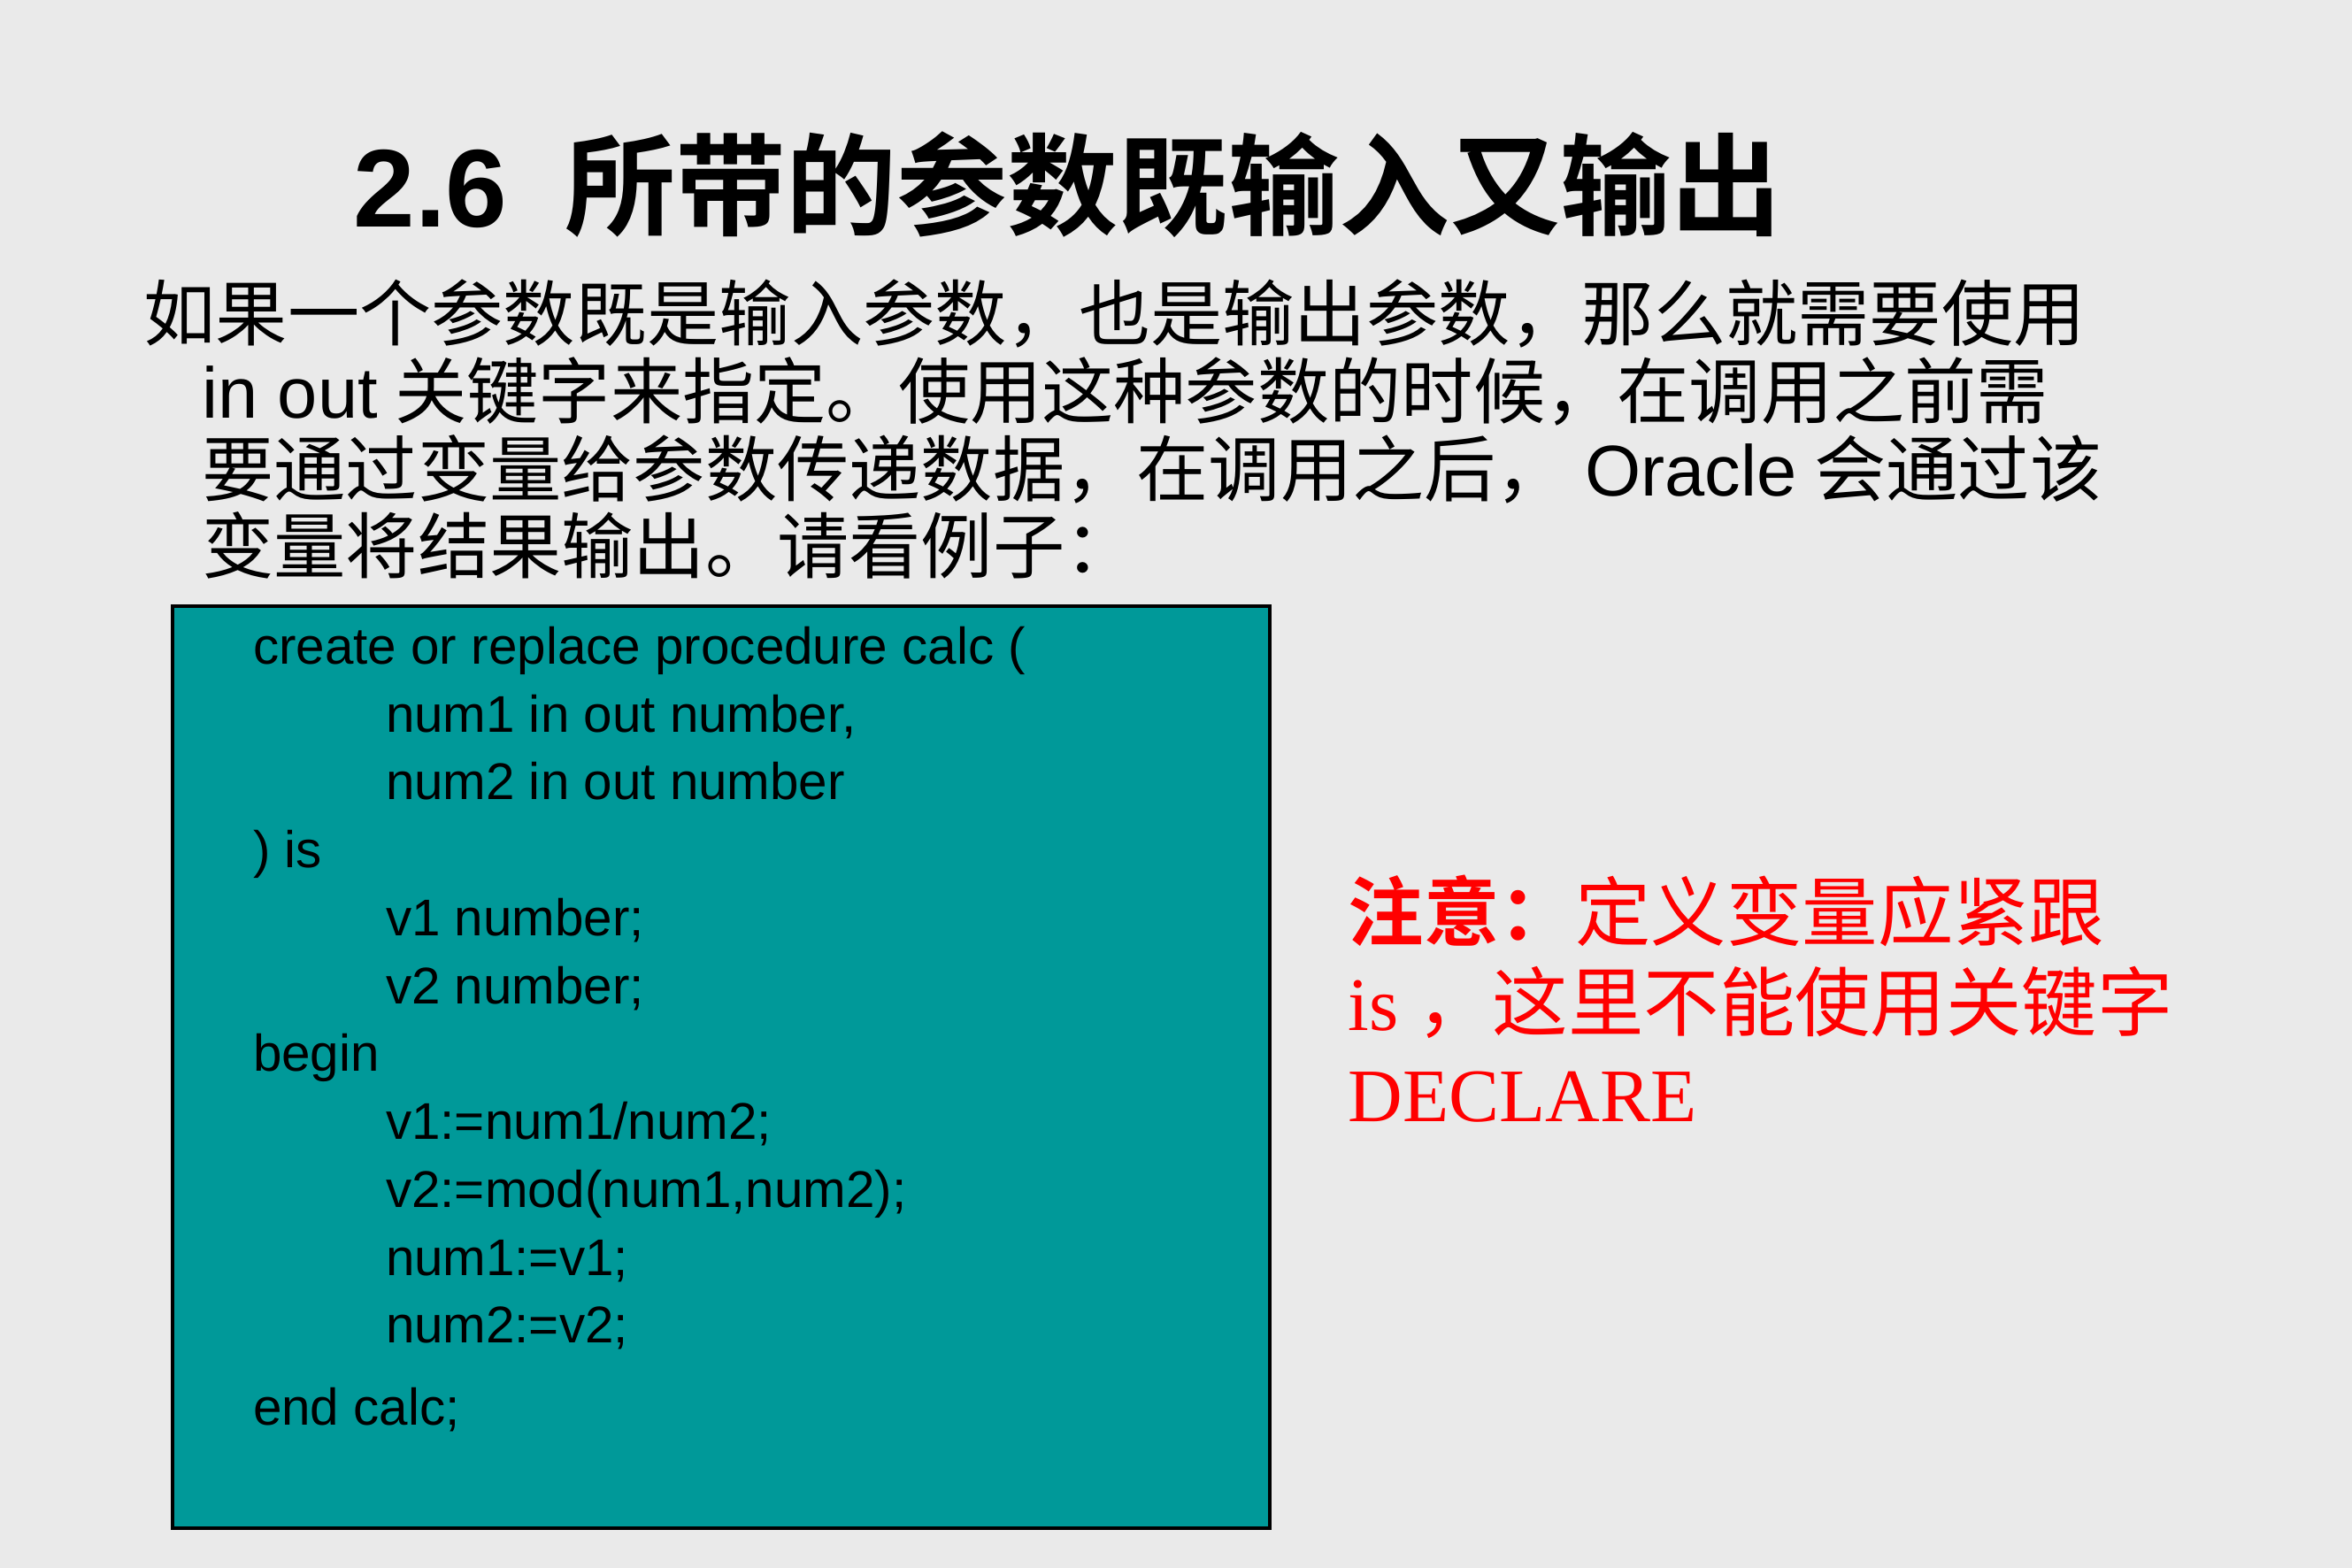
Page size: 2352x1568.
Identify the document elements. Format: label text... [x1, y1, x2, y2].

table_header create or replace procedure calc ( num1 in out number, num2 in out number ) is v1 number; v2 number; begin v1:=num1/num2; v2:=mod(num1,num2); num1:=v1; num2:=v2; end calc; [174, 608, 1268, 1526]
list 如果一个参数既是输入参数，也是输出参数，那么就需要使用in out关键字来指定。使用这种参数的时候，在调用之前需要通过变量给参数传递数据，在调用之后，Oracle会通过该变量将结果输出。请看例子： [130, 271, 2130, 586]
text_box 注意：定义变量应紧跟is，这里不能使用关键字DECLARE [1326, 853, 2255, 1149]
title 2.6 所带的参数既输入又输出 [67, 104, 2068, 262]
